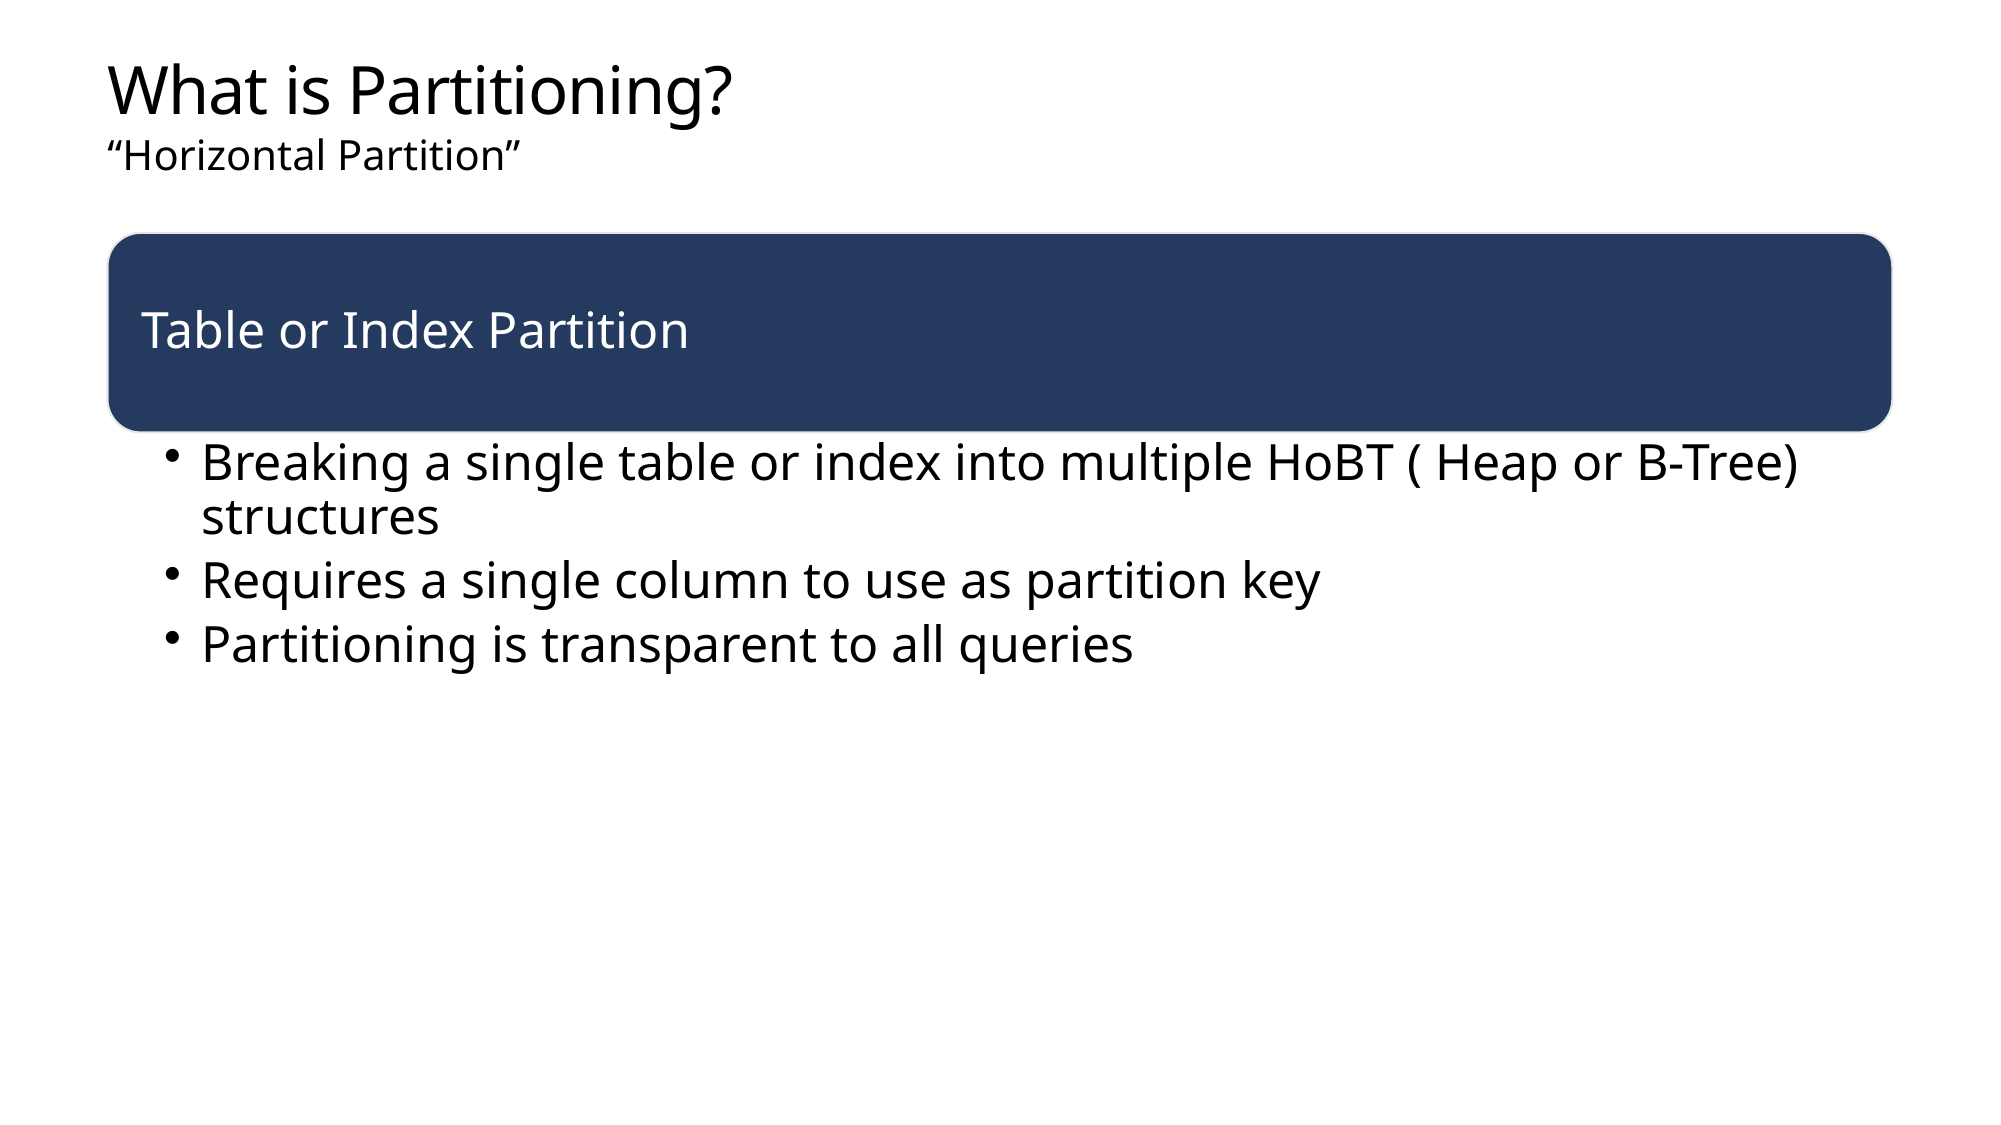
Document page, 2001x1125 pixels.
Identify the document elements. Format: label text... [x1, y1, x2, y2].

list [107, 230, 1893, 716]
title What is Partitioning? [107, 52, 1893, 128]
subtitle “Horizontal Partition” [107, 128, 1893, 205]
